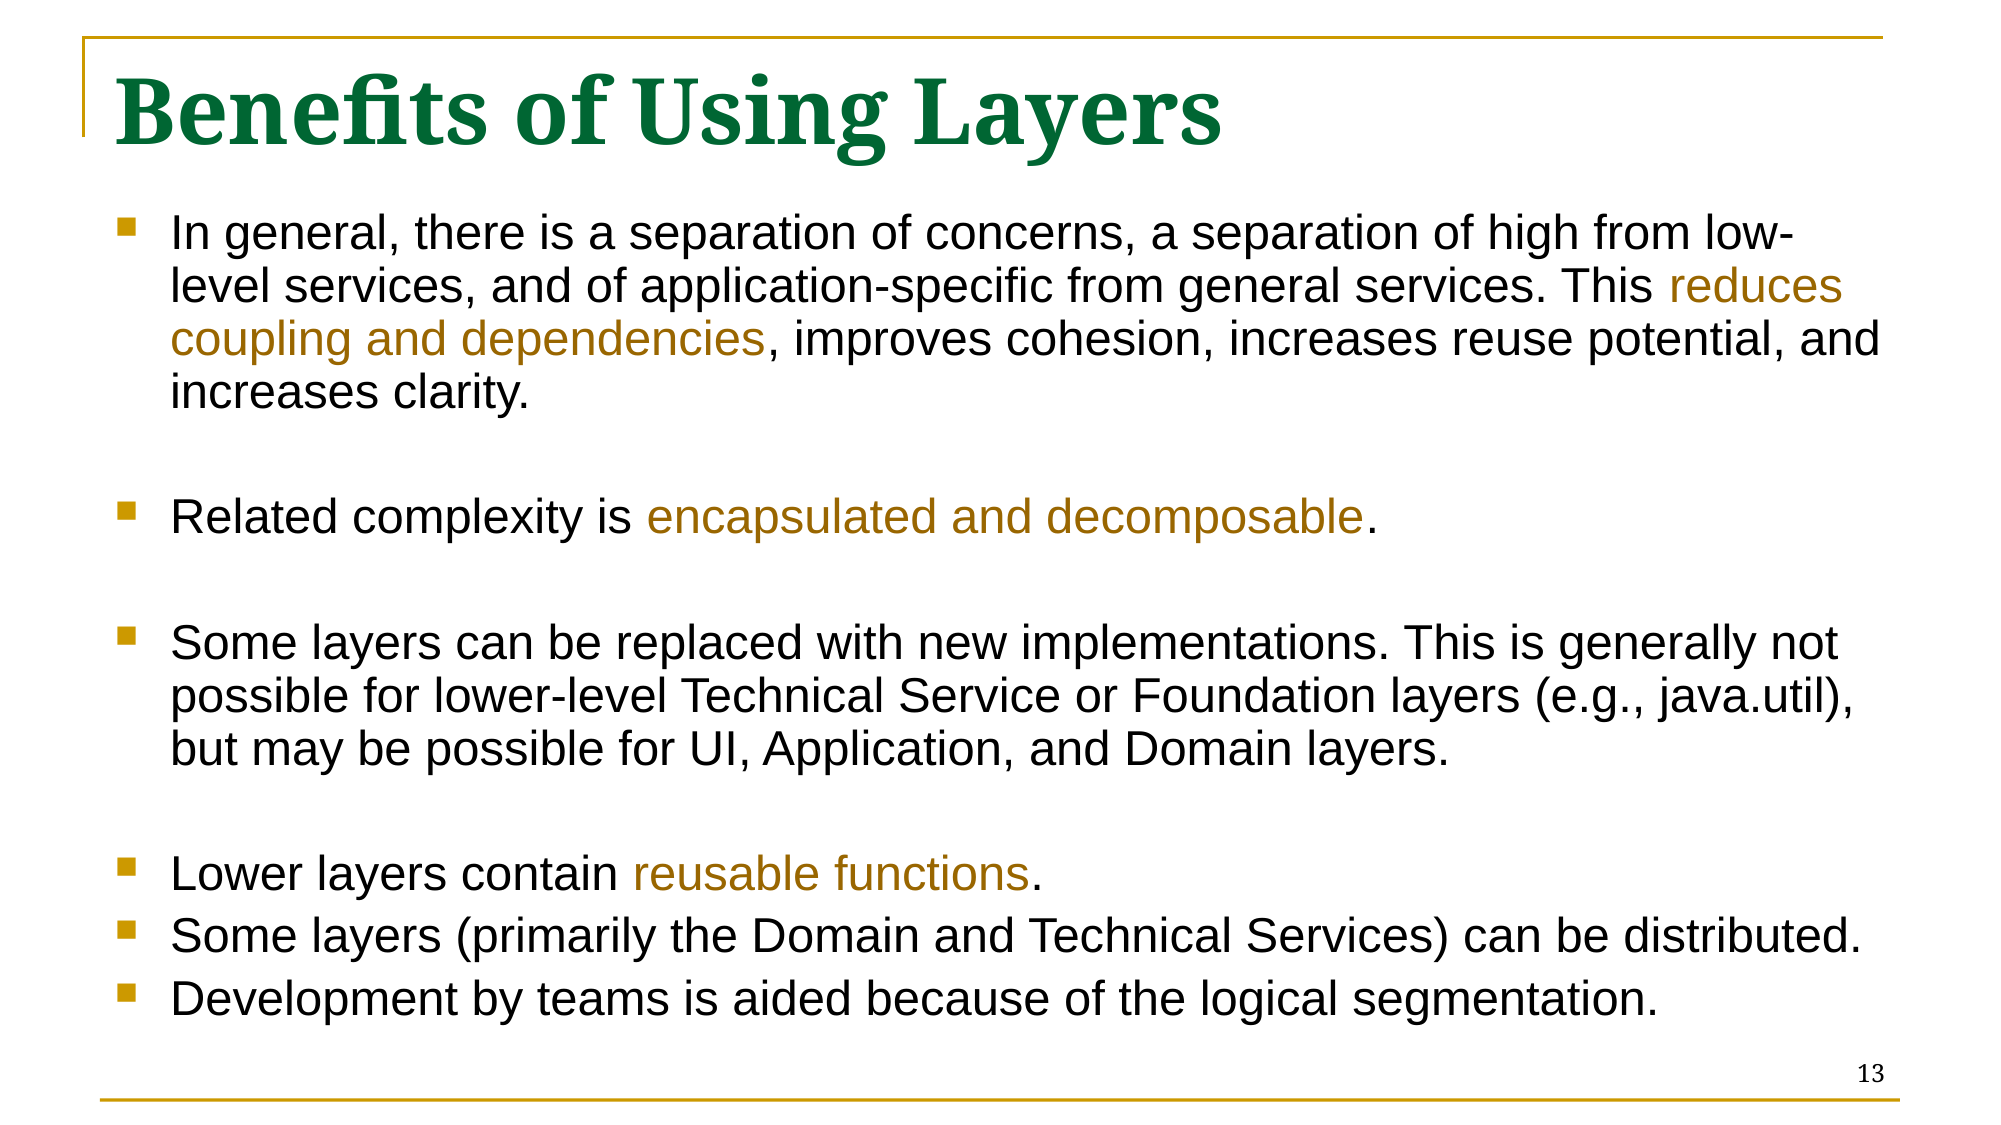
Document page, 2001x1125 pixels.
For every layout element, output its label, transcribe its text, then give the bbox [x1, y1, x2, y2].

slide_number 13 [1433, 1023, 1901, 1100]
list In general, there is a separation of concerns, a separation of high from low-level services, and of application-specific from general services. This reduces coupling and dependencies, improves cohesion, increases reuse potential, and increases clarity. Related complexity is encapsulated and decomposable. Some layers can be replaced with new implementations. This is generally not possible for lower-level Technical Service or Foundation layers (e.g., java.util), but may be possible for UI, Application, and Domain layers. Lower layers contain reusable functions. Some layers (primarily the Domain and Technical Services) can be distributed. Development by teams is aided because of the logical segmentation. [99, 200, 1900, 1075]
title Benefits of Using Layers [99, 45, 1900, 200]
